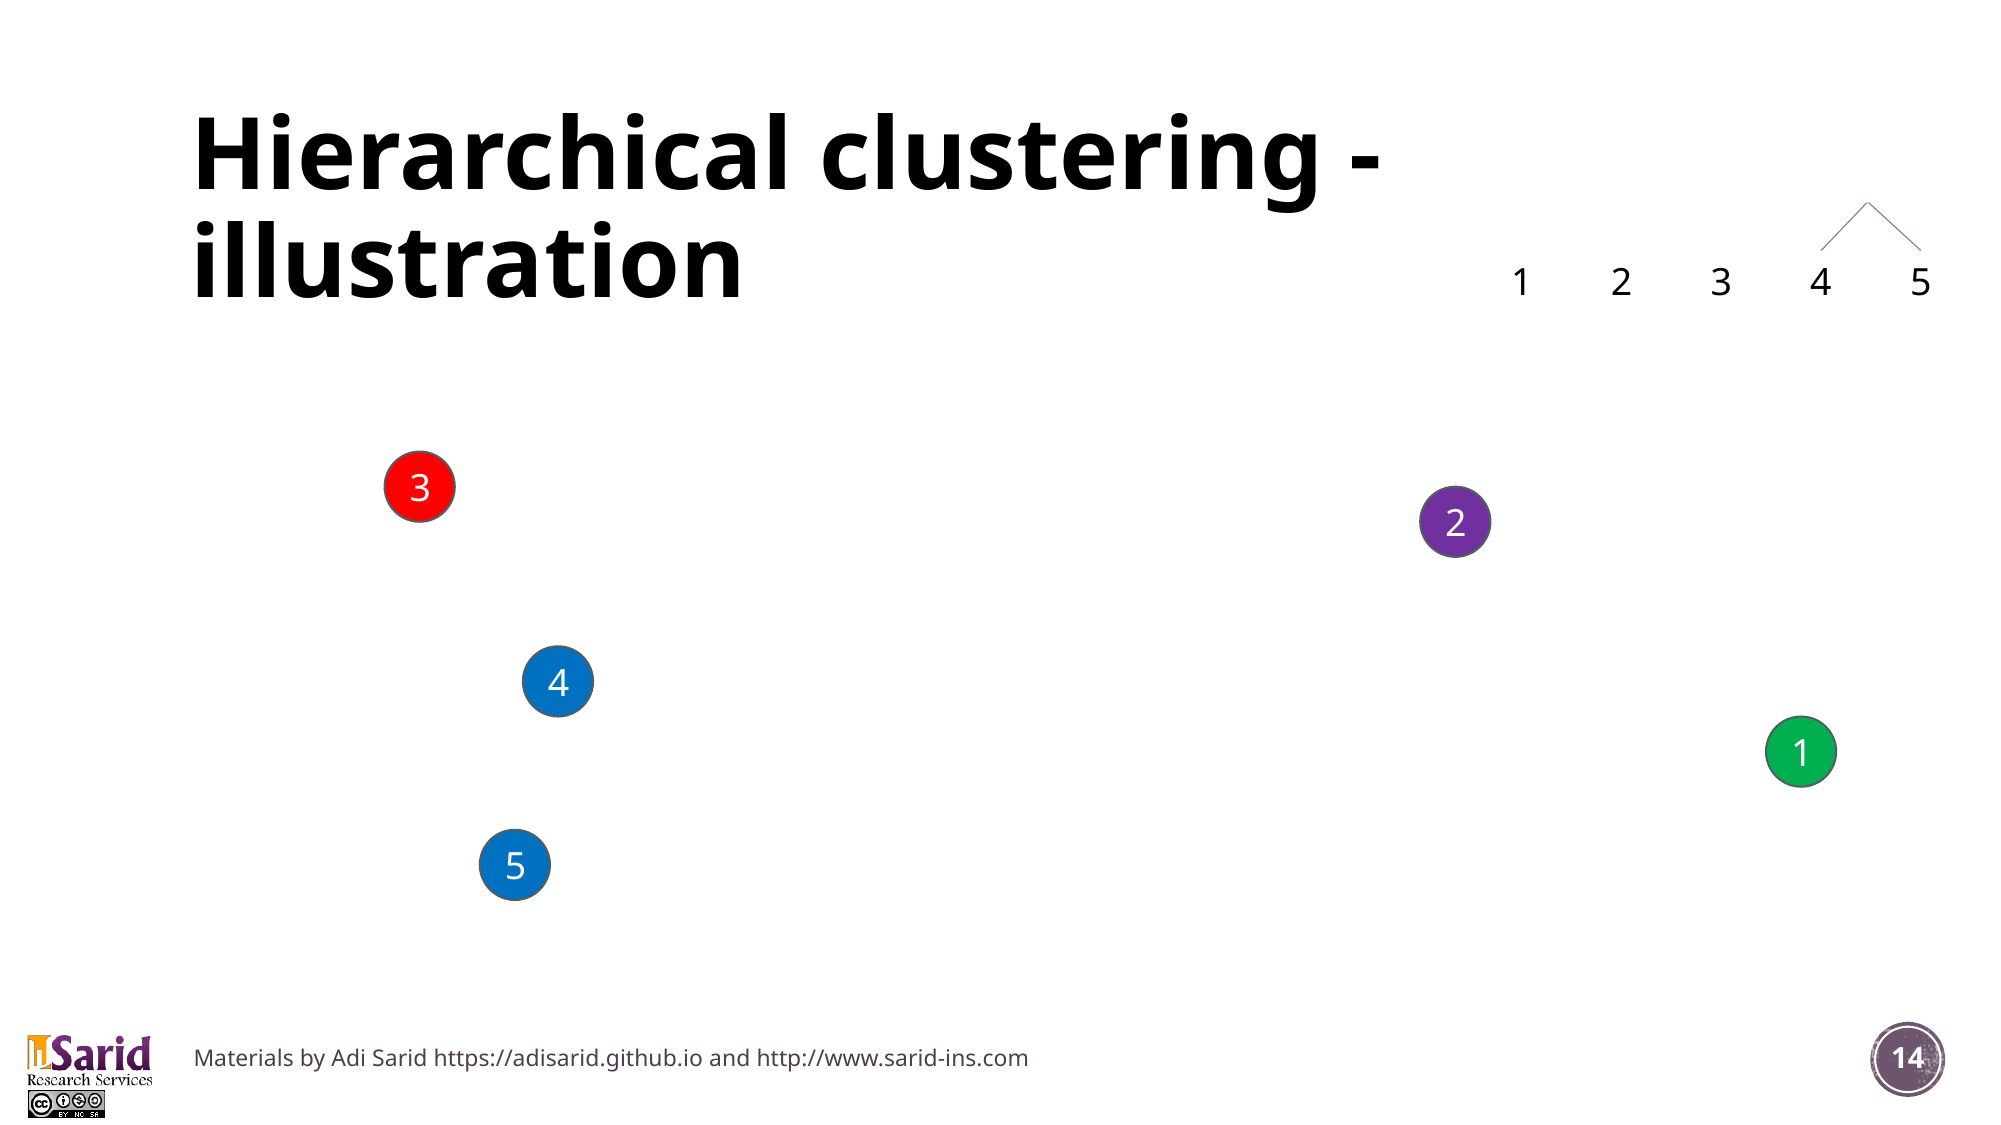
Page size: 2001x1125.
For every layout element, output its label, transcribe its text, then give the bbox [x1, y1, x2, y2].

text_box 3 [1695, 250, 1748, 311]
picture [27, 1035, 152, 1086]
text_box 2 [1419, 485, 1492, 558]
text_box 4 [521, 645, 595, 718]
picture [28, 1090, 105, 1118]
text_box 4 [1795, 250, 1847, 311]
text_box 1 [1764, 715, 1838, 788]
slide_number 14 [1855, 1028, 1961, 1089]
text_box 5 [478, 828, 552, 902]
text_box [1824, 206, 1865, 249]
text_box 2 [1596, 250, 1648, 311]
text_box 5 [1895, 250, 1947, 311]
footer Materials by Adi Sarid https://adisarid.github.io and http://www.sarid-ins.com [178, 1028, 1217, 1089]
text_box 1 [1496, 250, 1548, 311]
text_box 3 [383, 450, 456, 523]
title Hierarchical clustering - illustration [175, 79, 1826, 344]
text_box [1871, 206, 1919, 249]
